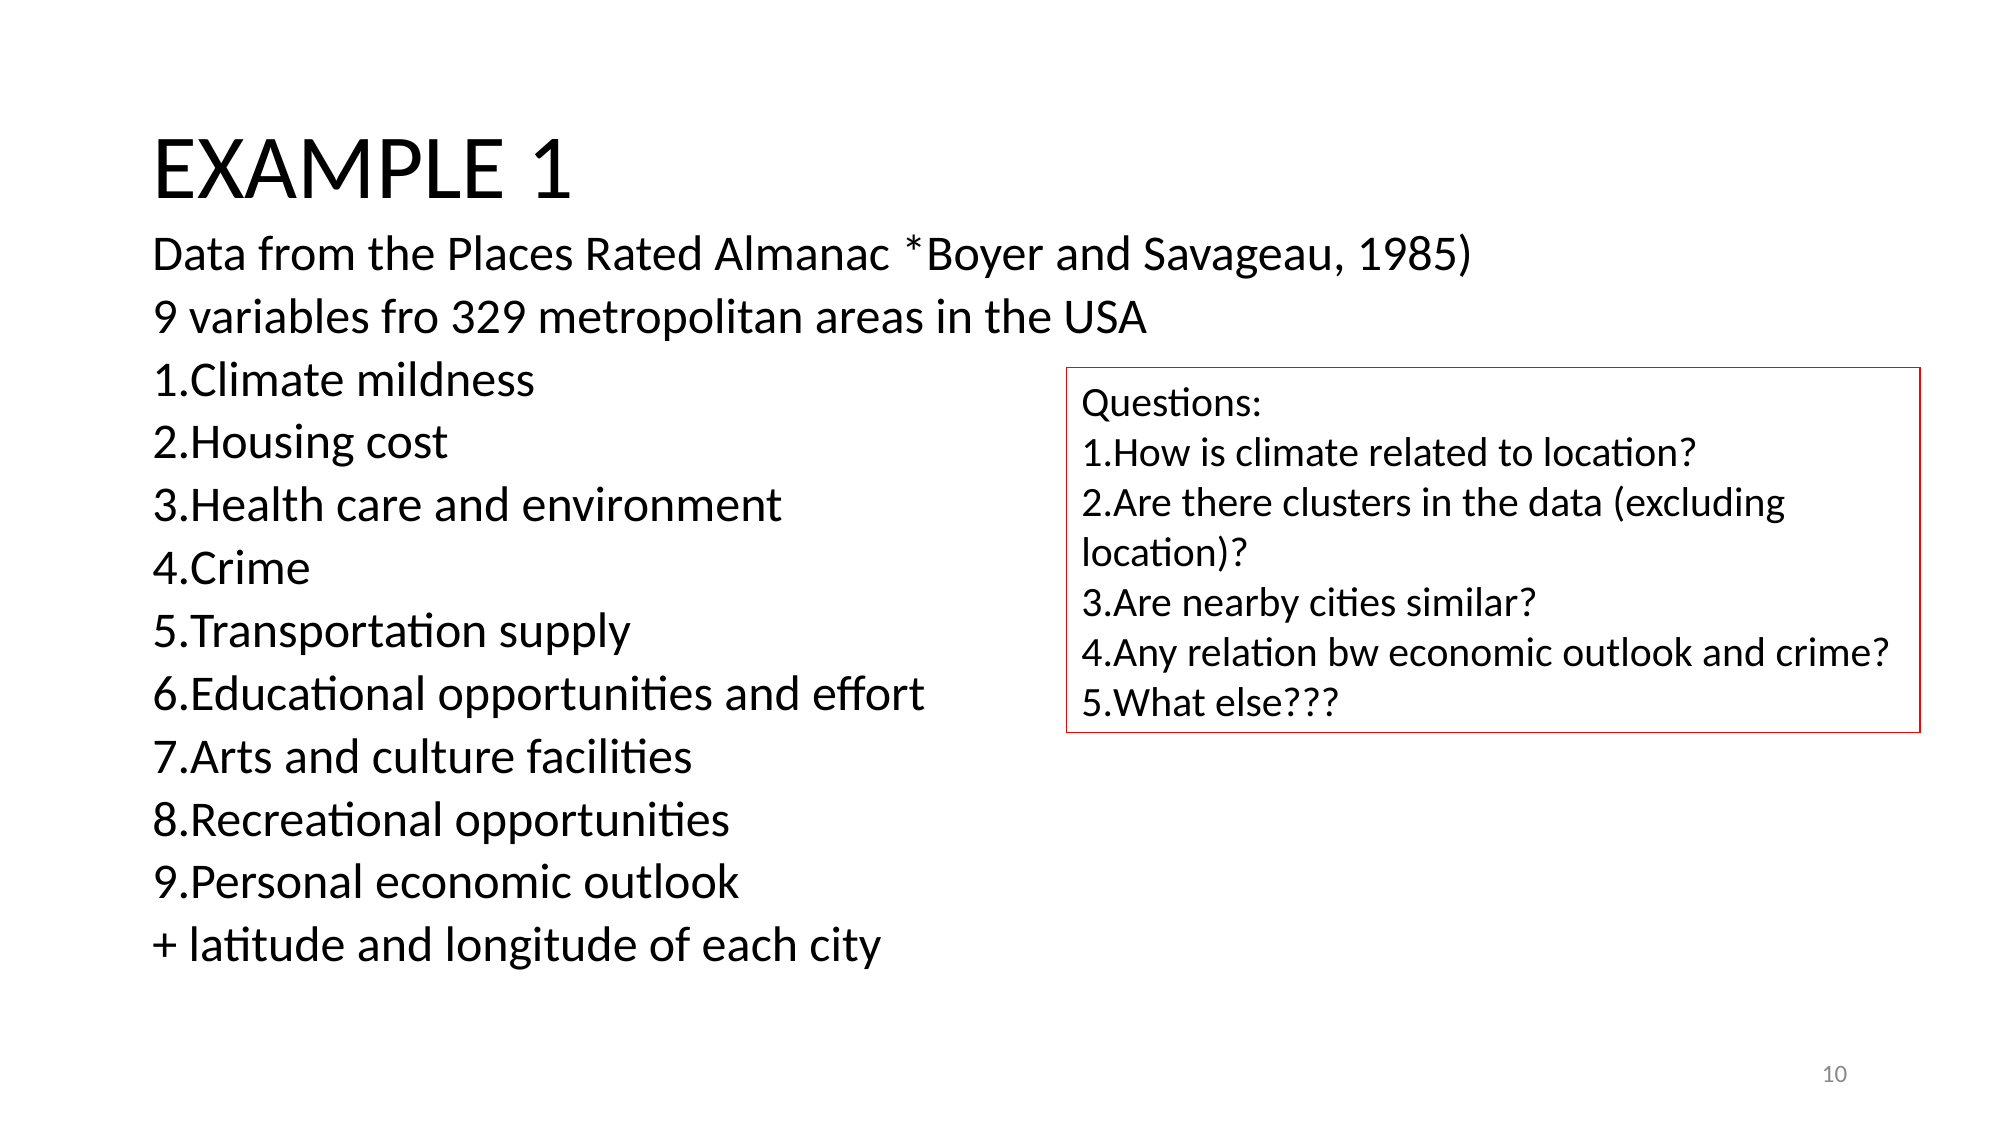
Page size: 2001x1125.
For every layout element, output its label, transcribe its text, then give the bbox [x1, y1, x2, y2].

text_box Questions: How is climate related to location? Are there clusters in the data (excluding location)? Are nearby cities similar? Any relation bw economic outlook and crime? What else??? [1066, 367, 1921, 733]
title EXAMPLE 1 [137, 59, 1863, 229]
text_box ‹#› [1412, 1042, 1863, 1103]
list Data from the Places Rated Almanac *Boyer and Savageau, 1985) 9 variables fro 329 metropolitan areas in the USA Climate mildness Housing cost Health care and environment Crime Transportation supply Educational opportunities and effort Arts and culture facilities Recreational opportunities Personal economic outlook + latitude and longitude of each city [137, 229, 1863, 1014]
